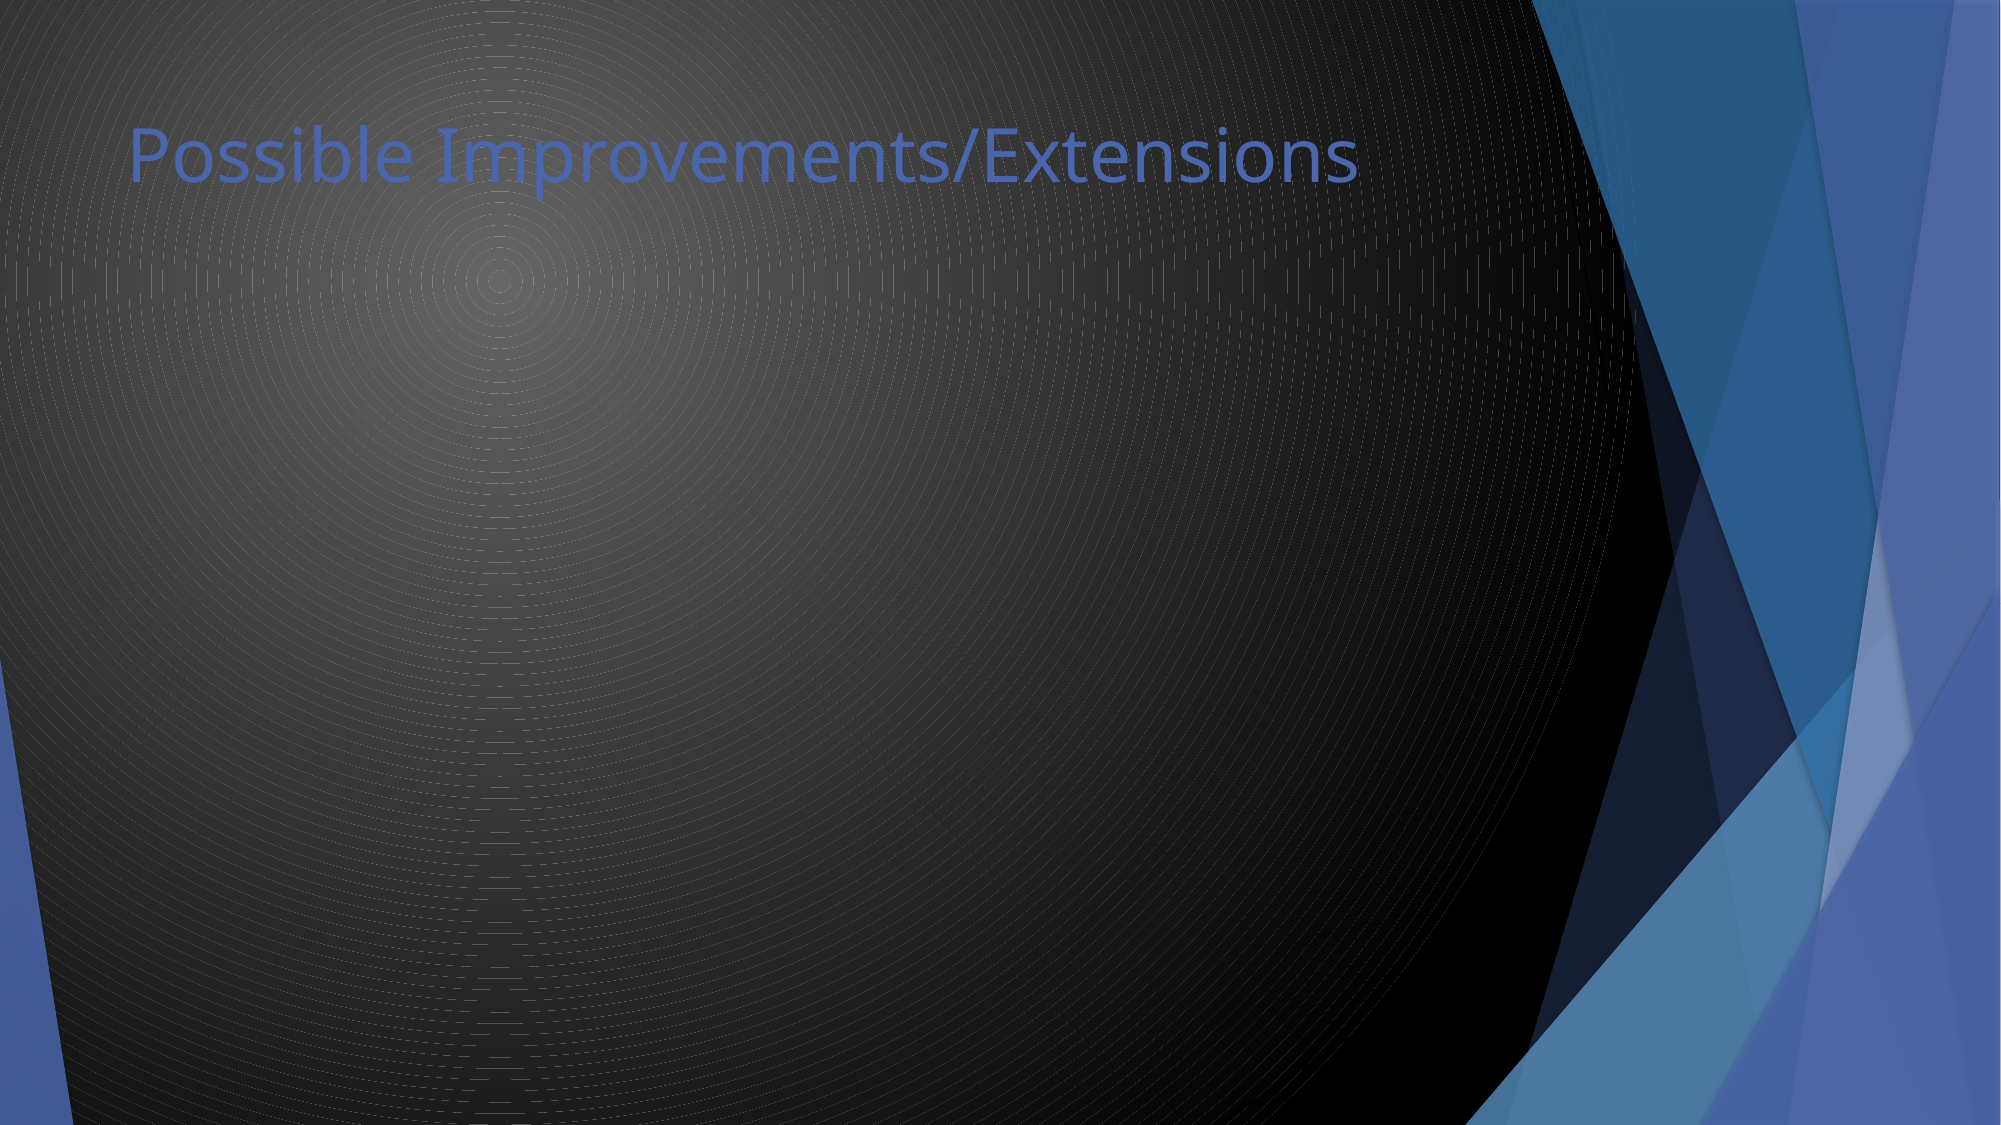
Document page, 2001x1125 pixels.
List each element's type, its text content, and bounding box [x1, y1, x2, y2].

title Possible Improvements/Extensions [111, 99, 1522, 317]
